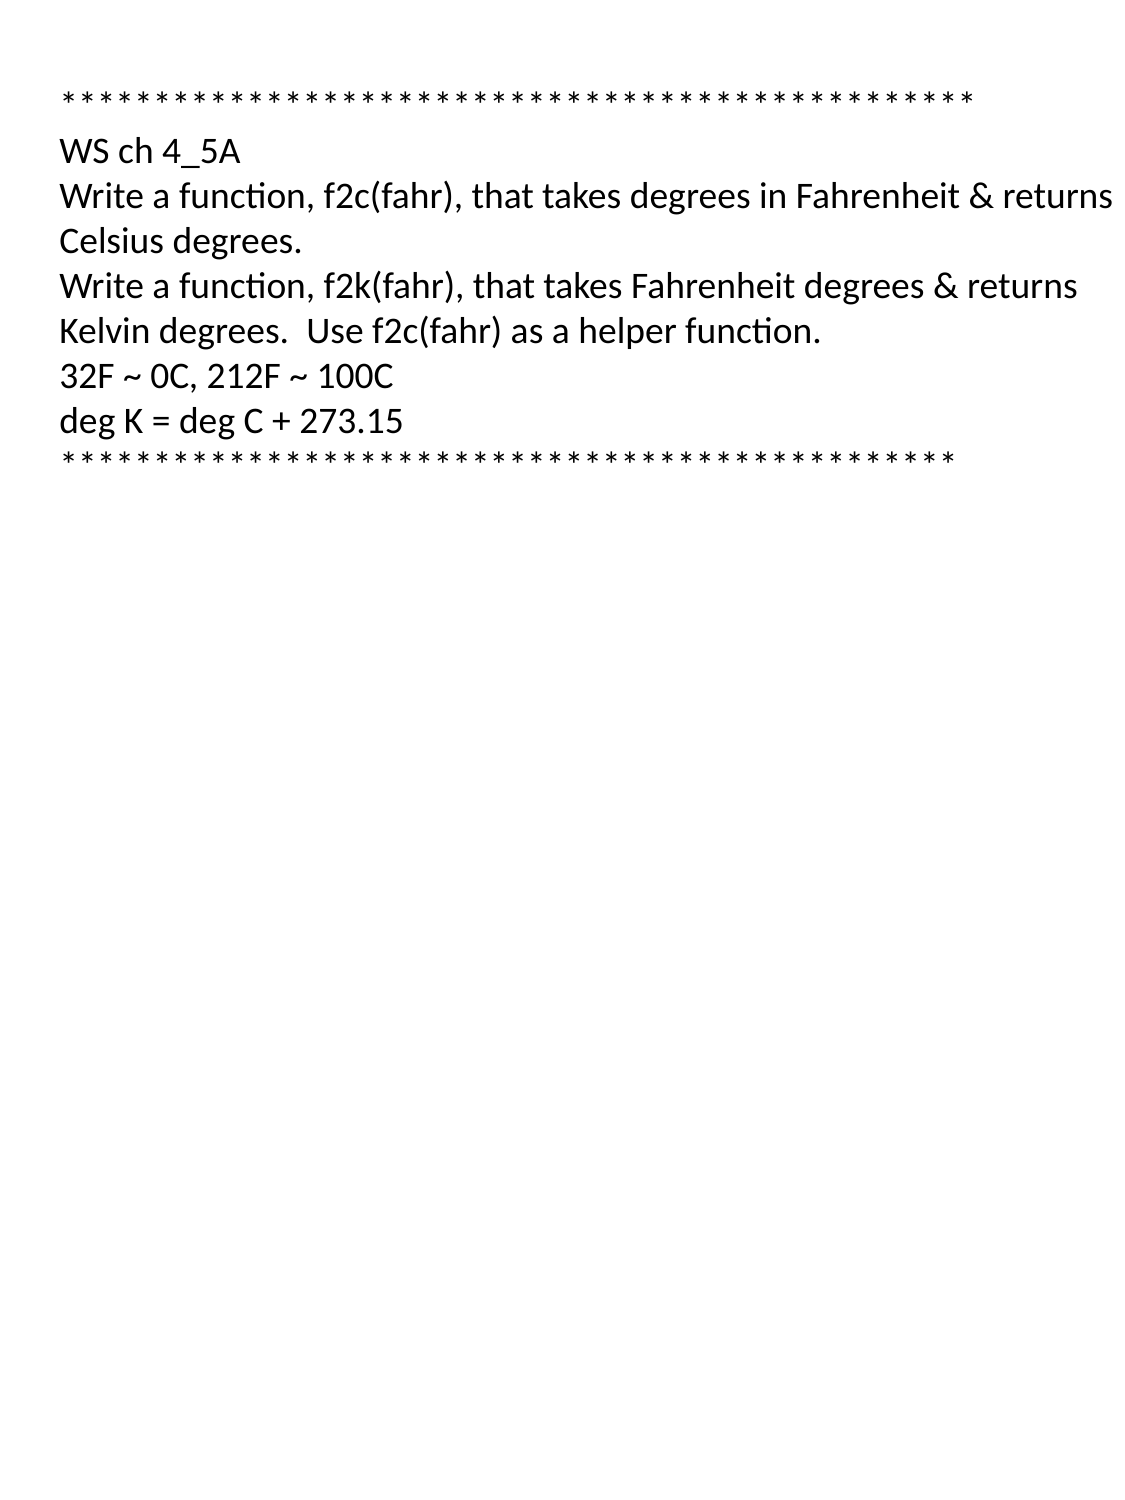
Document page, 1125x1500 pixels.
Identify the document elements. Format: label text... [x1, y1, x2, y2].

text_box ************************************************* WS ch 4_5A Write a function, f2c(fahr), that takes degrees in Fahrenheit & returns Celsius degrees. Write a function, f2k(fahr), that takes Fahrenheit degrees & returns Kelvin degrees. Use f2c(fahr) as a helper function. 32F ~ 0C, 212F ~ 100C deg K = deg C + 273.15 ************************************************ [44, 73, 1125, 494]
